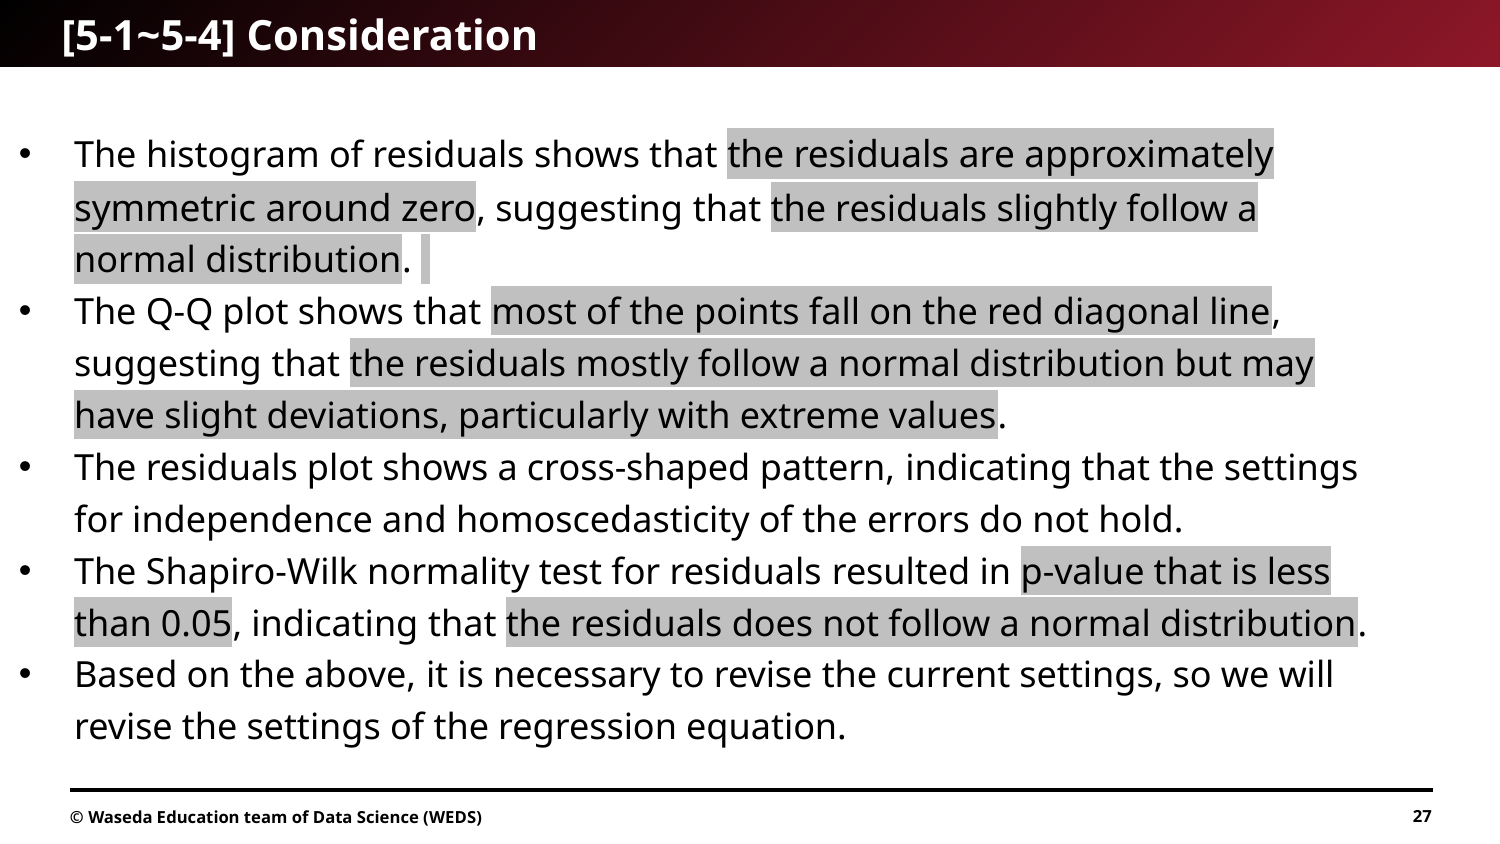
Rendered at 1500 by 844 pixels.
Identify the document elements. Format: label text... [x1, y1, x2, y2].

title [5-1~5-4] Consideration [61, 7, 1434, 59]
slide_number 27 [1082, 790, 1432, 844]
list The histogram of residuals shows that the residuals are approximately symmetric around zero, suggesting that the residuals slightly follow a normal distribution. The Q-Q plot shows that most of the points fall on the red diagonal line, suggesting that the residuals mostly follow a normal distribution but may have slight deviations, particularly with extreme values. The residuals plot shows a cross-shaped pattern, indicating that the settings for independence and homoscedasticity of the errors do not hold. The Shapiro-Wilk normality test for residuals resulted in p-value that is less than 0.05, indicating that the residuals does not follow a normal distribution. Based on the above, it is necessary to revise the current settings, so we will revise the settings of the regression equation. [19, 121, 1377, 766]
footer © Waseda Education team of Data Science (WEDS) [70, 790, 540, 844]
